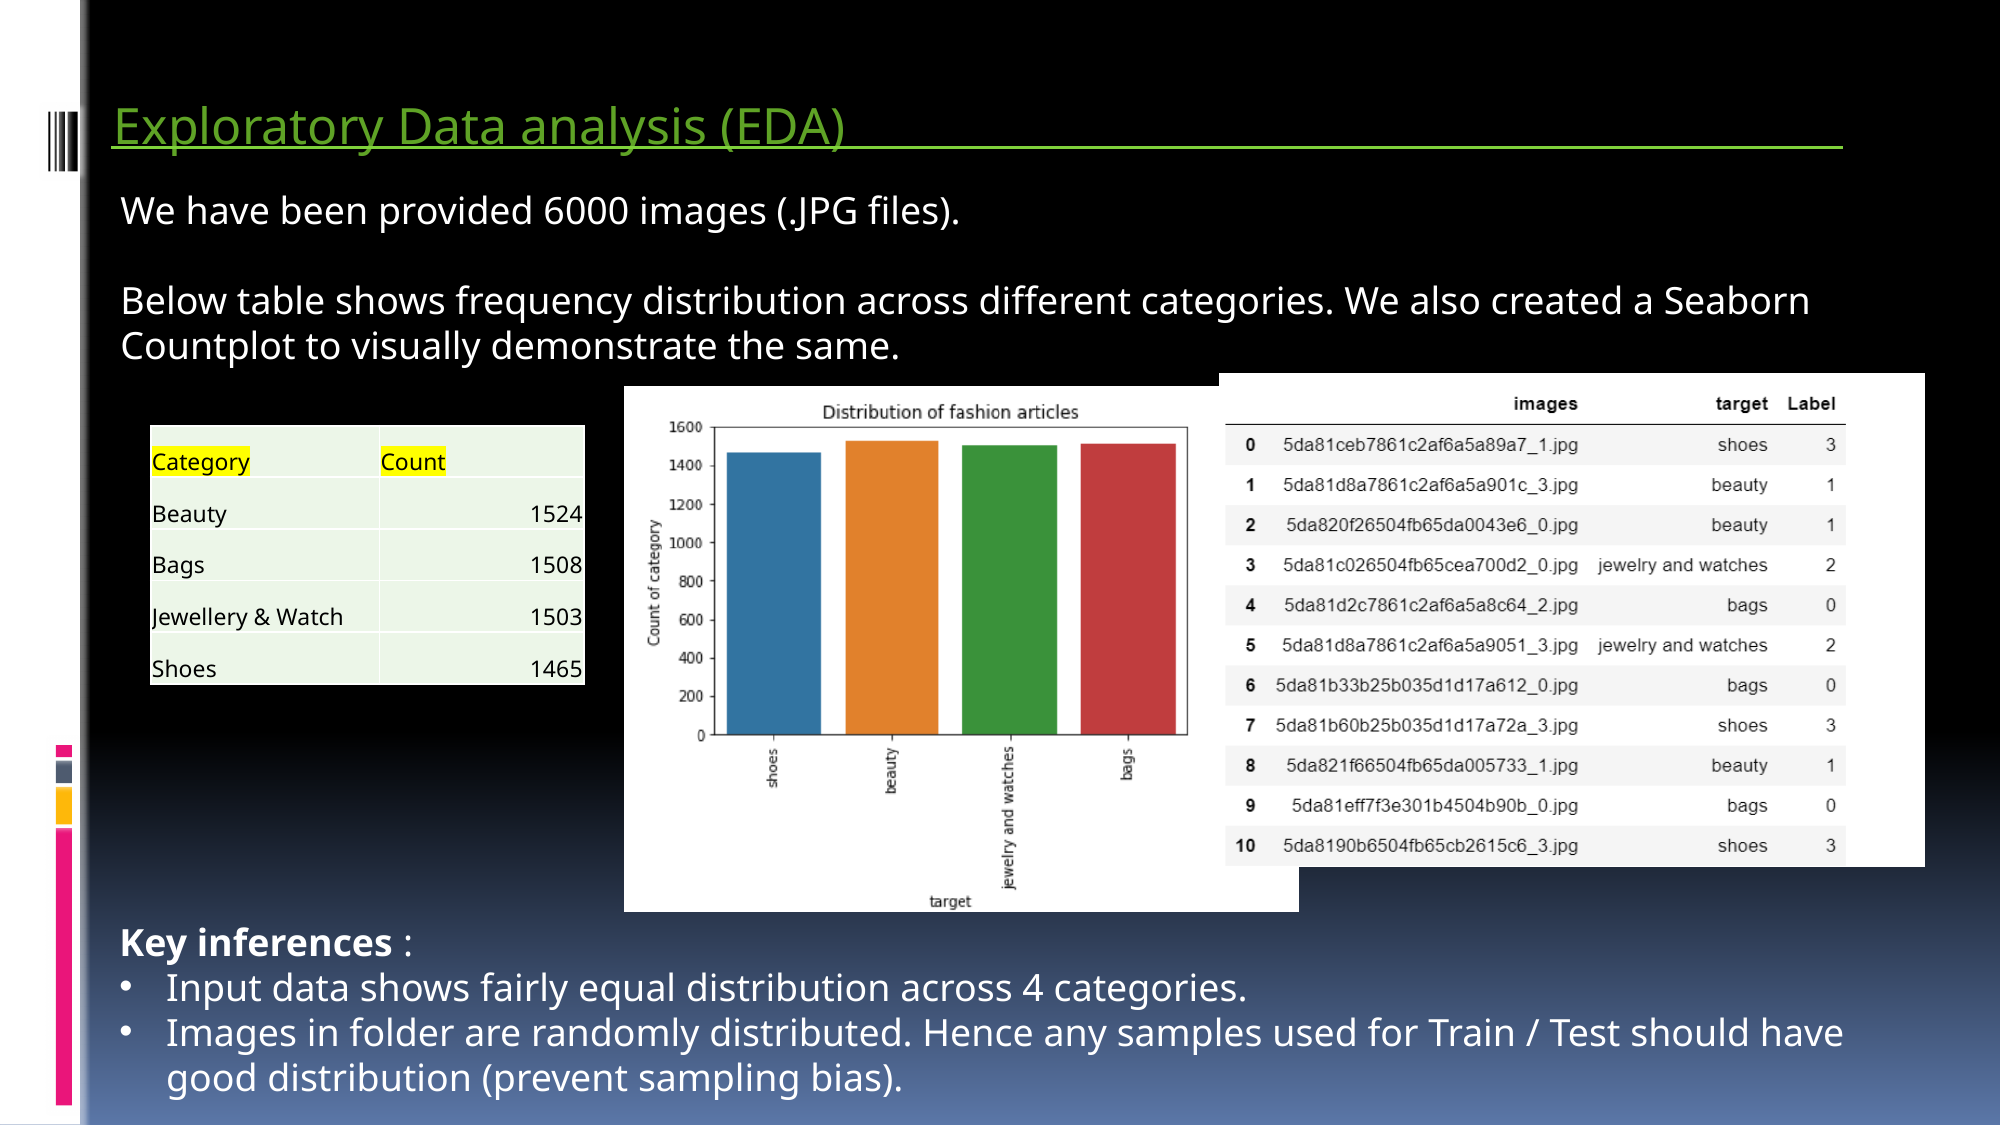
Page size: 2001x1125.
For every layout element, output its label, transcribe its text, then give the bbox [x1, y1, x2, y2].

table_cell Jewellery & Watch [152, 581, 379, 631]
text_box We have been provided 6000 images (.JPG files). Below table shows frequency distribution across different categories. We also created a Seaborn Countplot to visually demonstrate the same. [105, 179, 1926, 420]
table_cell 1508 [380, 530, 583, 580]
picture [1218, 373, 1925, 867]
table_cell 1465 [380, 633, 583, 683]
text_box Key inferences : Input data shows fairly equal distribution across 4 categories. Images in folder are randomly distributed. Hence any samples used for Train / Test should have good distribution (prevent sampling bias). [104, 911, 1918, 1125]
table_cell 1503 [380, 581, 583, 631]
table_cell Bags [152, 530, 379, 580]
table_cell Shoes [152, 633, 379, 683]
table_header Category [152, 427, 379, 476]
table_cell 1524 [380, 478, 583, 528]
table_header Count [380, 427, 583, 476]
text_box Exploratory Data analysis (EDA) [99, 87, 1807, 163]
picture [624, 386, 1300, 912]
table_cell Beauty [152, 478, 379, 528]
